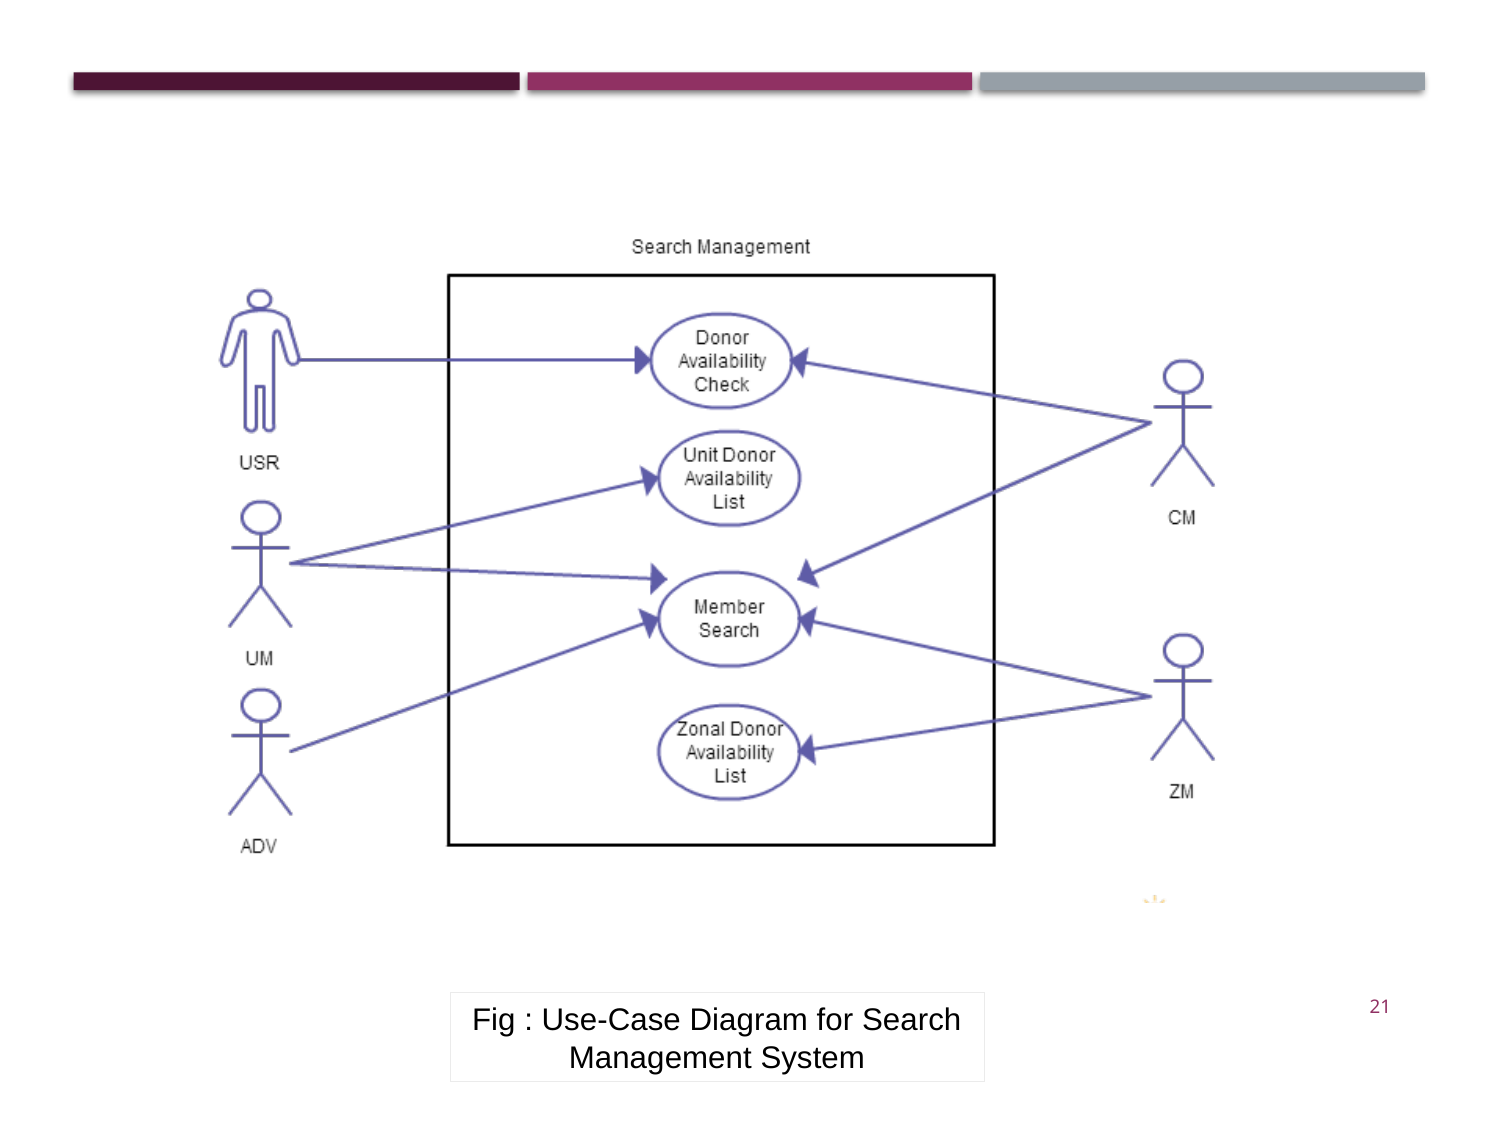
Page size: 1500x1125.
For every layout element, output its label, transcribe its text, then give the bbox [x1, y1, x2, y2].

slide_number 21 [1279, 977, 1406, 1037]
picture [204, 224, 1230, 903]
text_box Fig : Use-Case Diagram for Search Management System [450, 992, 985, 1082]
